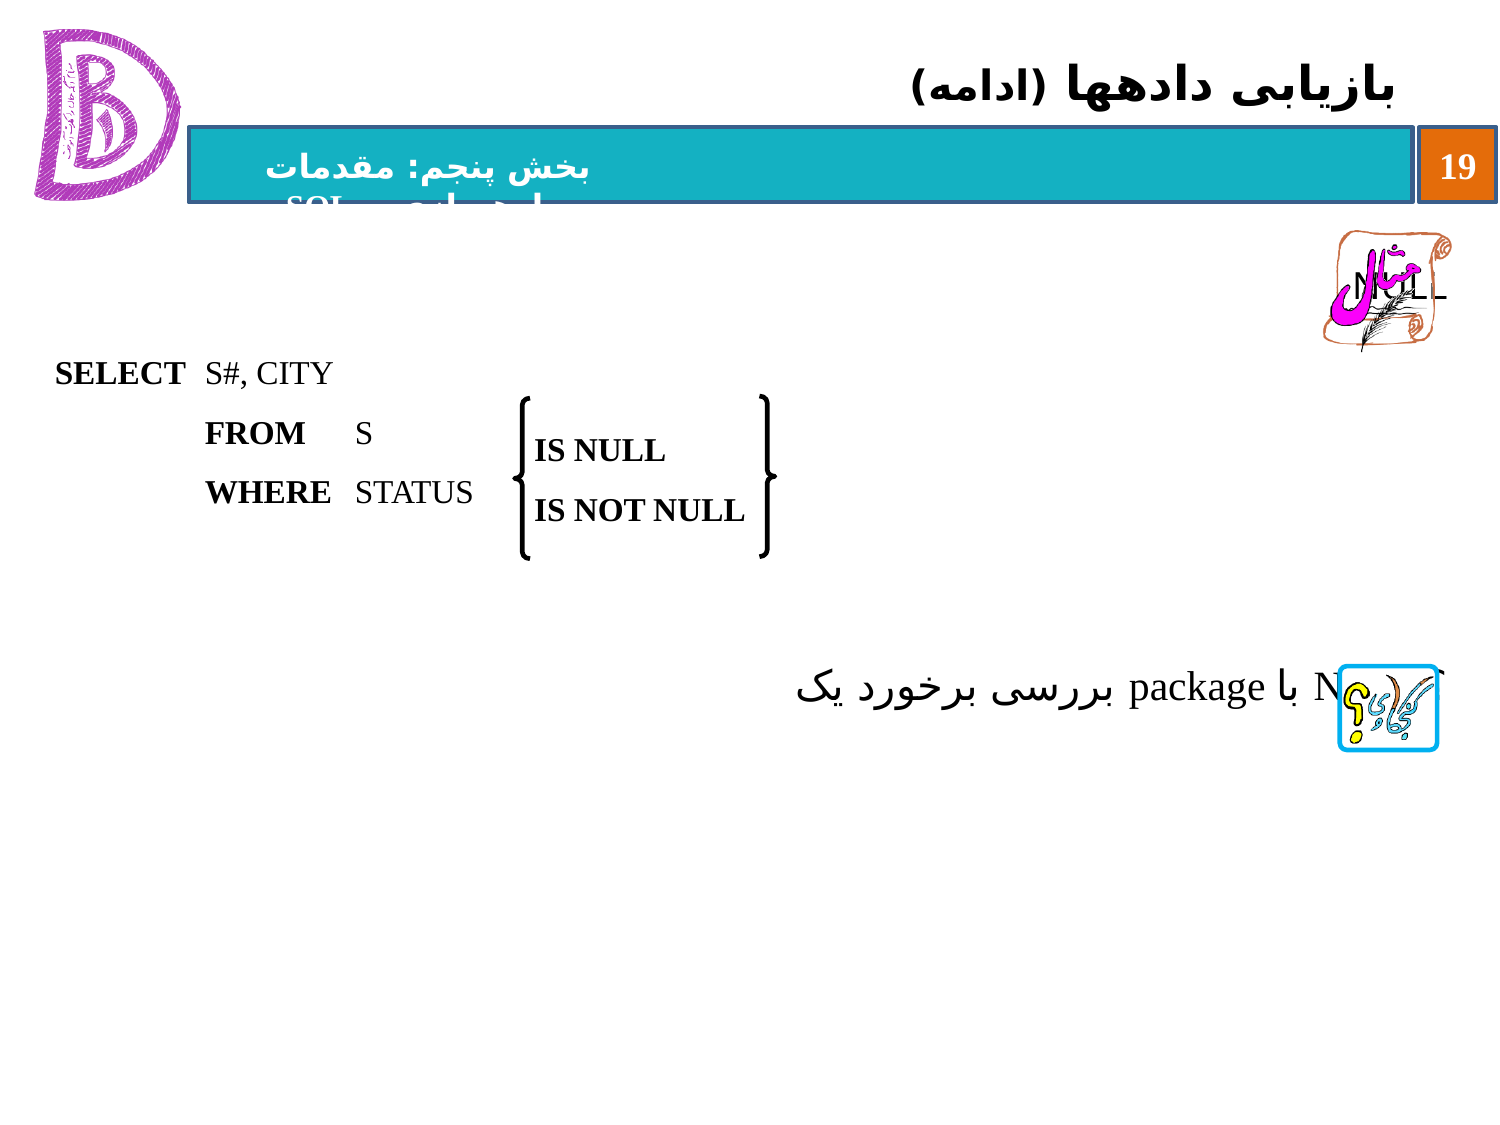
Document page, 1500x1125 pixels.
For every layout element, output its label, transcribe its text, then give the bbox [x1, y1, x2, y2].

picture [12, 21, 202, 212]
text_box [37, 320, 838, 576]
picture [1312, 224, 1457, 357]
title بازیابی داده‏ها (ادامه) [237, 37, 1413, 125]
list NULL بررسی برخورد یک package با NULL؟ [37, 224, 1463, 1088]
picture [1343, 669, 1434, 747]
